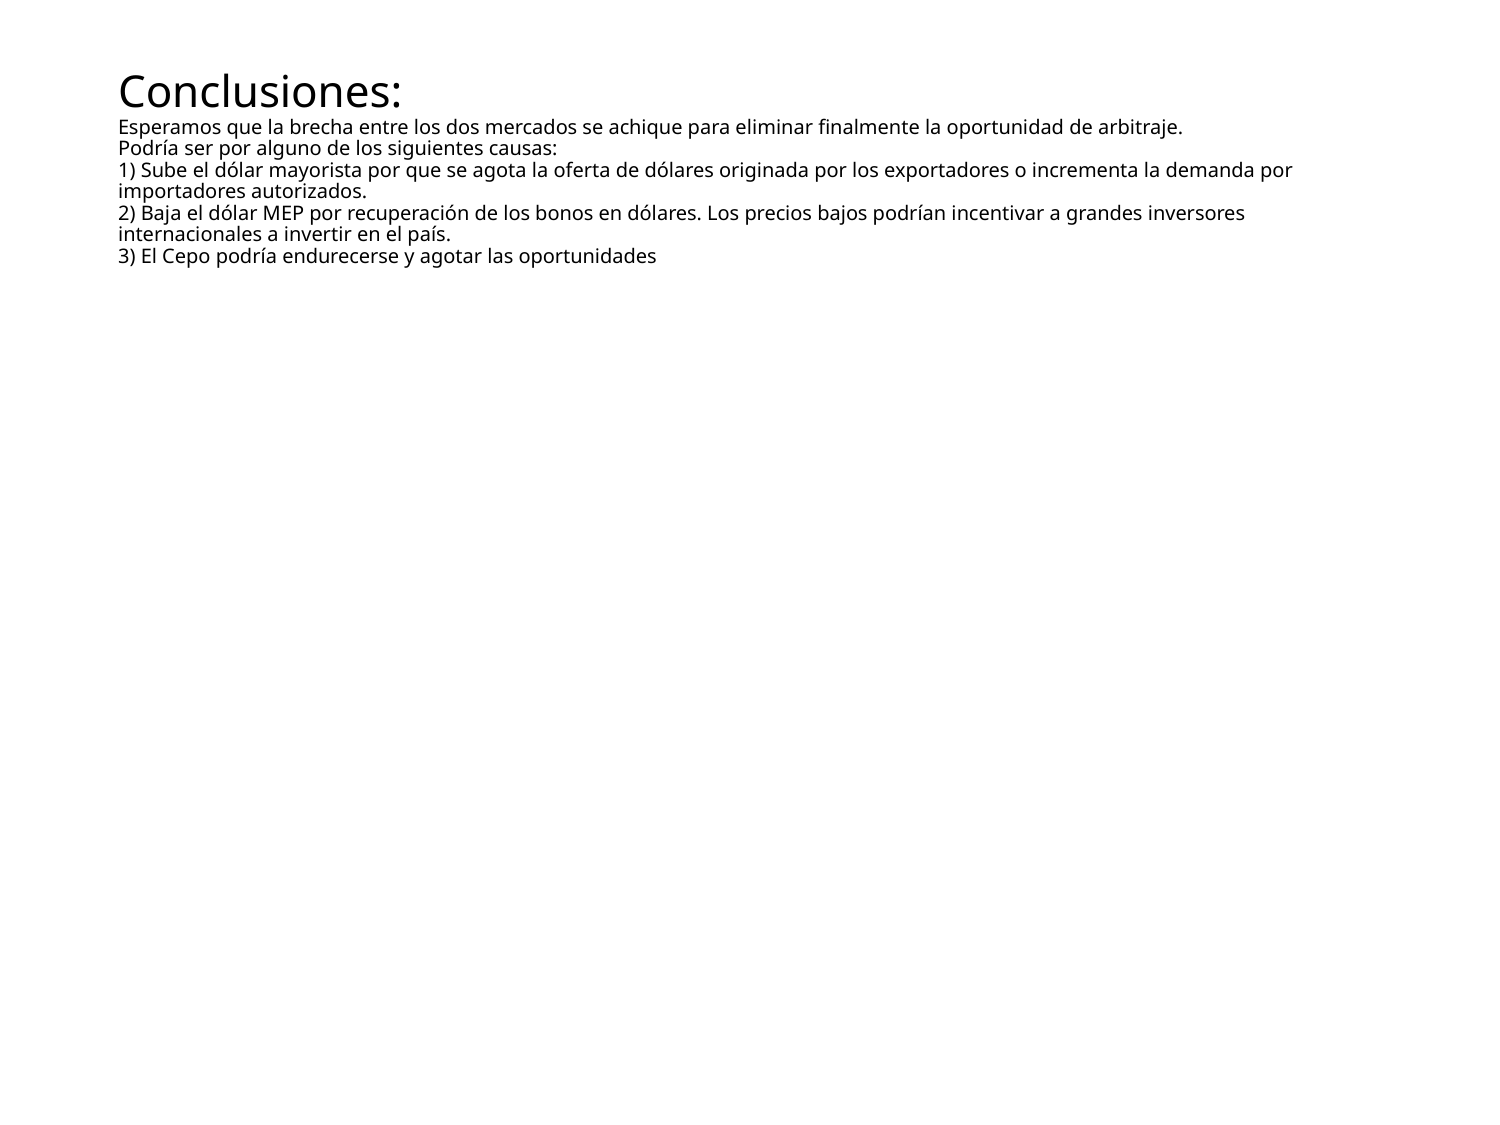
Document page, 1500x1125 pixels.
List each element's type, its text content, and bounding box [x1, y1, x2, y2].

title Conclusiones: Esperamos que la brecha entre los dos mercados se achique para eliminar finalmente la oportunidad de arbitraje. Podría ser por alguno de los siguientes causas: 1) Sube el dólar mayorista por que se agota la oferta de dólares originada por los exportadores o incrementa la demanda por importadores autorizados. 2) Baja el dólar MEP por recuperación de los bonos en dólares. Los precios bajos podrían incentivar a grandes inversores internacionales a invertir en el país. 3) El Cepo podría endurecerse y agotar las oportunidades [103, 59, 1397, 278]
